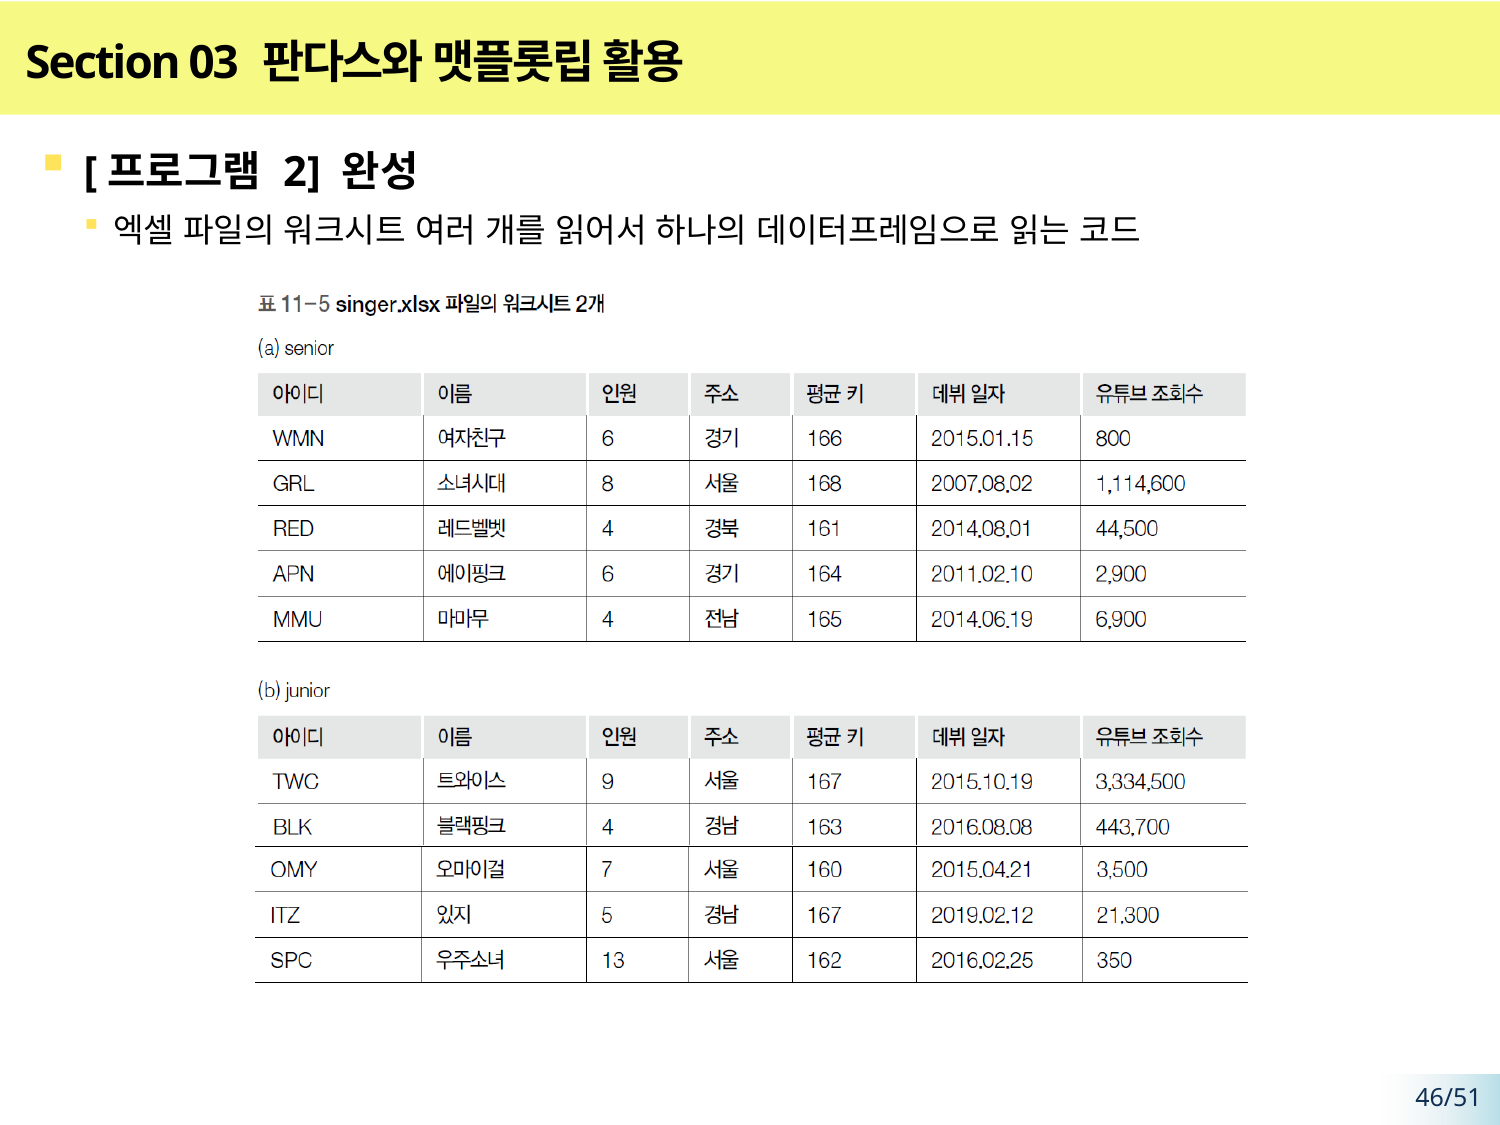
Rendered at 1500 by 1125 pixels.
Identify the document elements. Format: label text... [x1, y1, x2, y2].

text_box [250, 288, 1250, 987]
list [프로그램 2] 완성 엑셀 파일의 워크시트 여러 개를 읽어서 하나의 데이터프레임으로 읽는 코드 [10, 126, 1489, 1057]
title Section 03 판다스와 맷플롯립 활용 [10, 21, 1288, 99]
